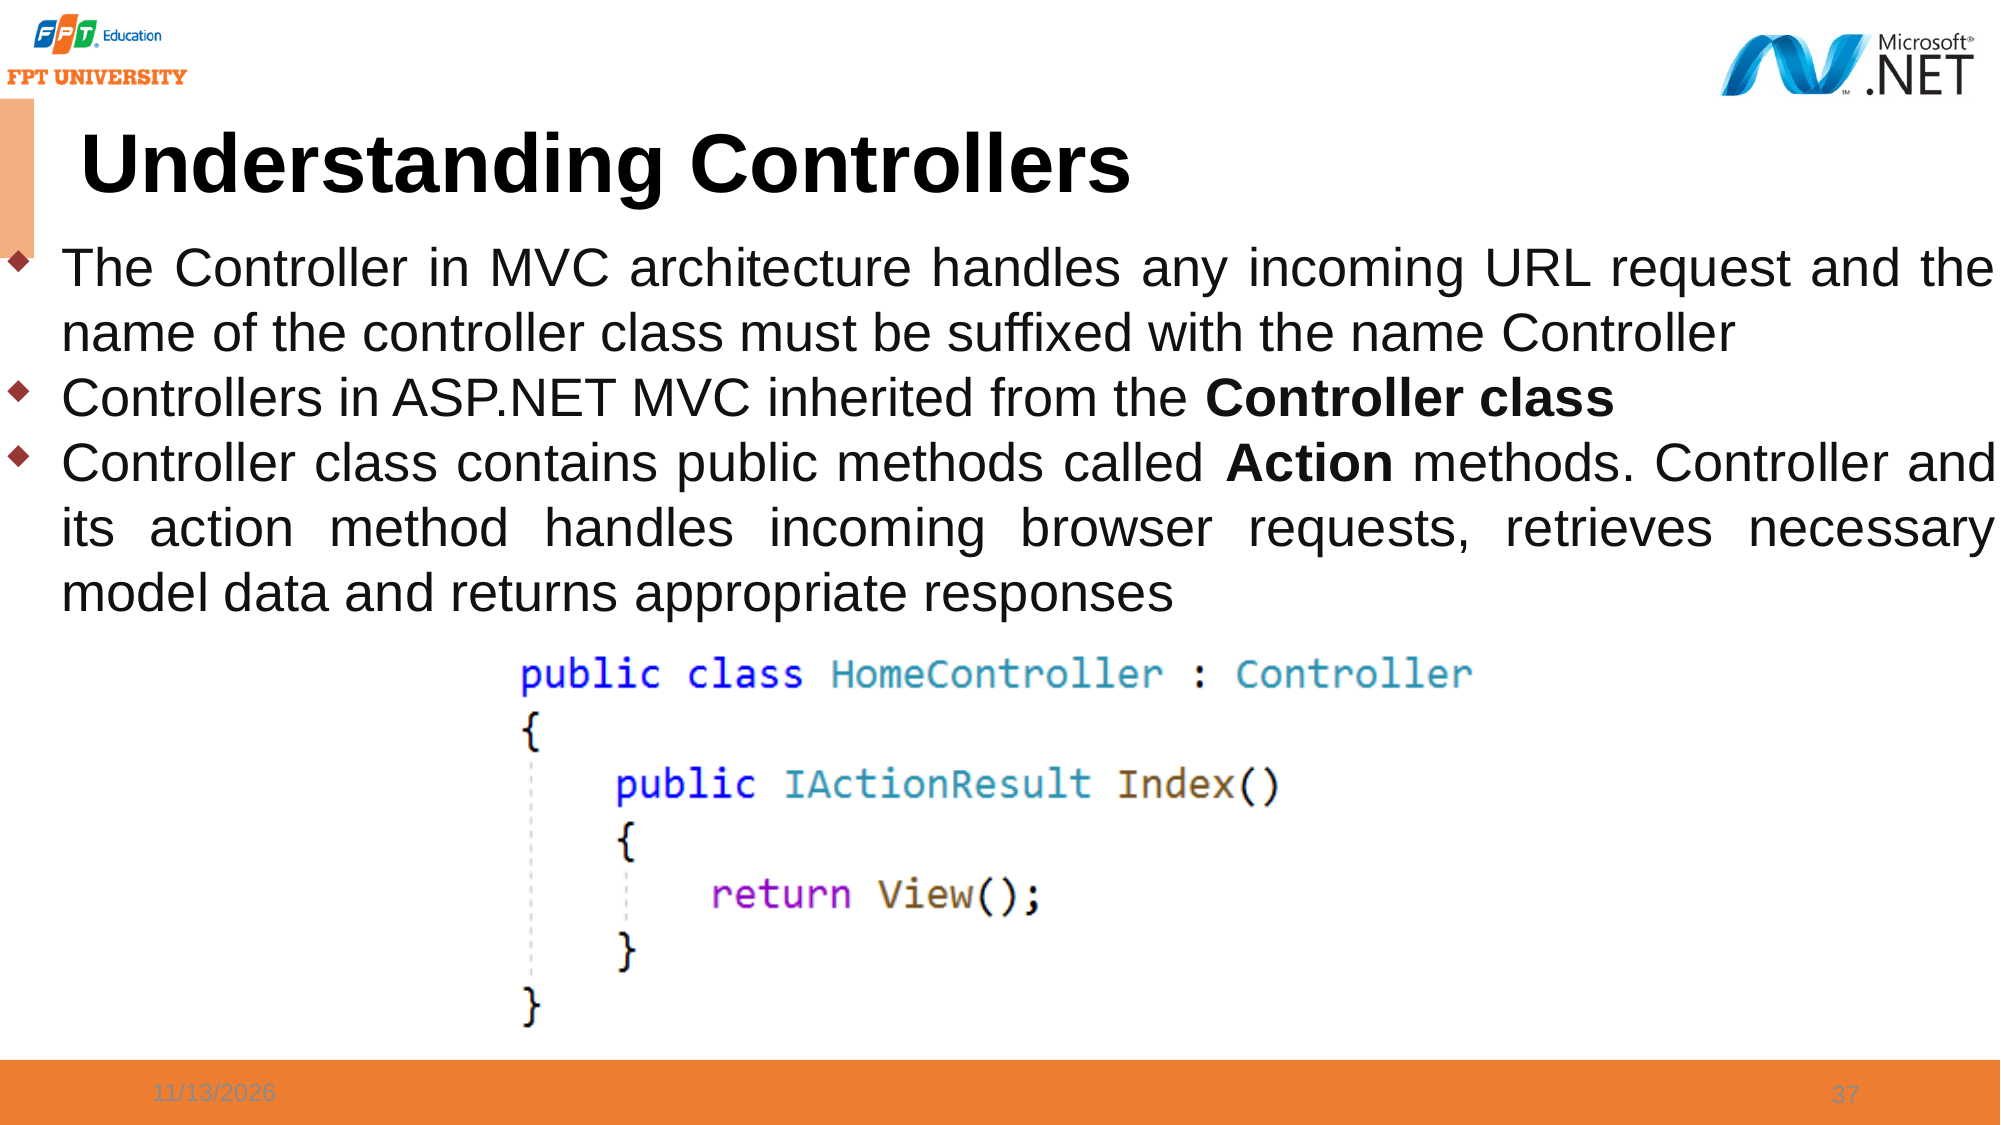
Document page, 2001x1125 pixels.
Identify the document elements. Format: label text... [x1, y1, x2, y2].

title Understanding Controllers [65, 118, 1895, 213]
picture [1685, 0, 2001, 129]
text_box The Controller in MVC architecture handles any incoming URL request and the name of the controller class must be suffixed with the name Controller Controllers in ASP.NET MVC inherited from the Controller class Controller class contains public methods called Action methods. Controller and its action method handles incoming browser requests, retrieves necessary model data and returns appropriate responses [0, 225, 2000, 630]
picture [496, 646, 1485, 1035]
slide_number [137, 1061, 588, 1122]
picture [0, 0, 194, 95]
slide_number 37 [1424, 1063, 1875, 1123]
